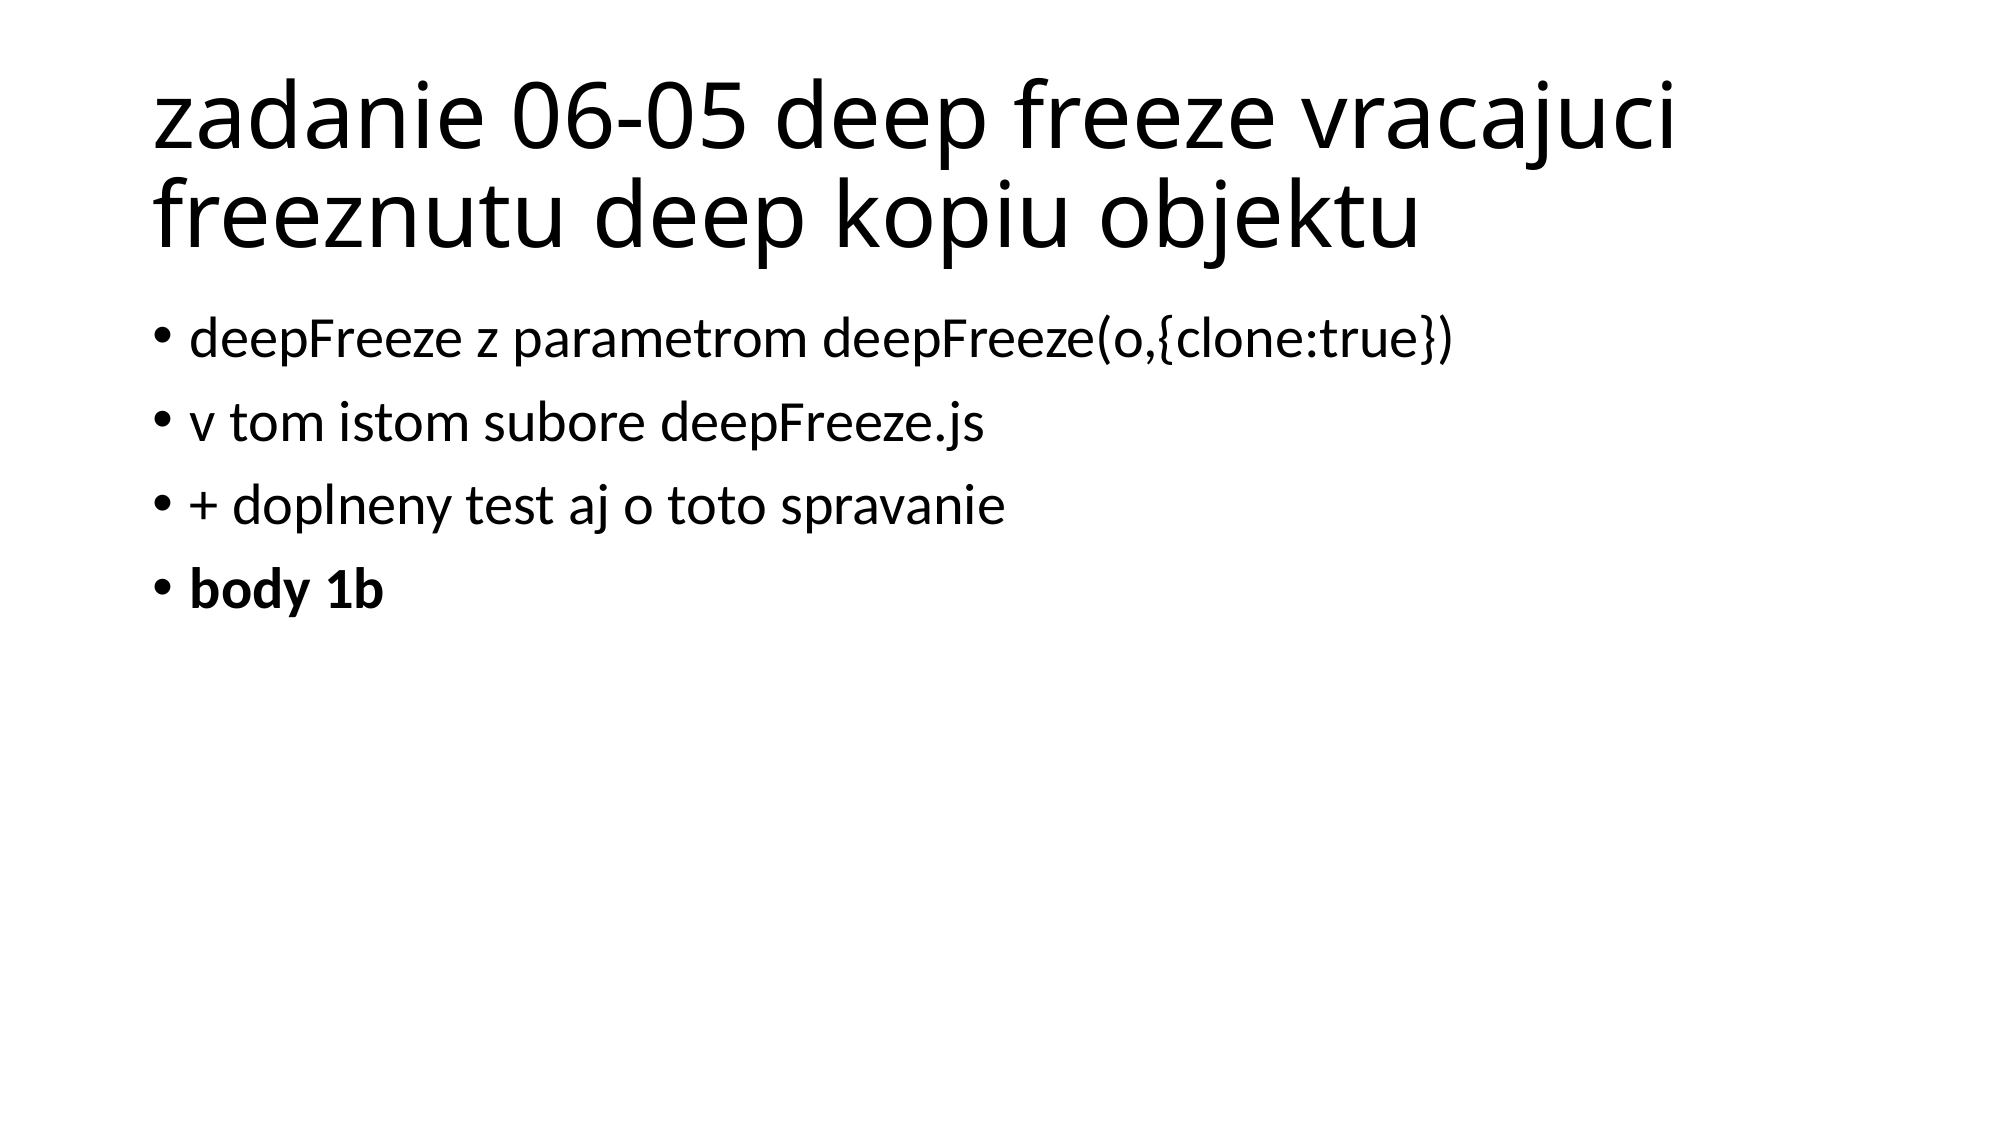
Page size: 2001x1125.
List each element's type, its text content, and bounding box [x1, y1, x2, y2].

title zadanie 06-05 deep freeze vracajuci freeznutu deep kopiu objektu [137, 59, 1863, 278]
list deepFreeze z parametrom deepFreeze(o,{clone:true}) v tom istom subore deepFreeze.js + doplneny test aj o toto spravanie body 1b [137, 299, 1863, 1014]
